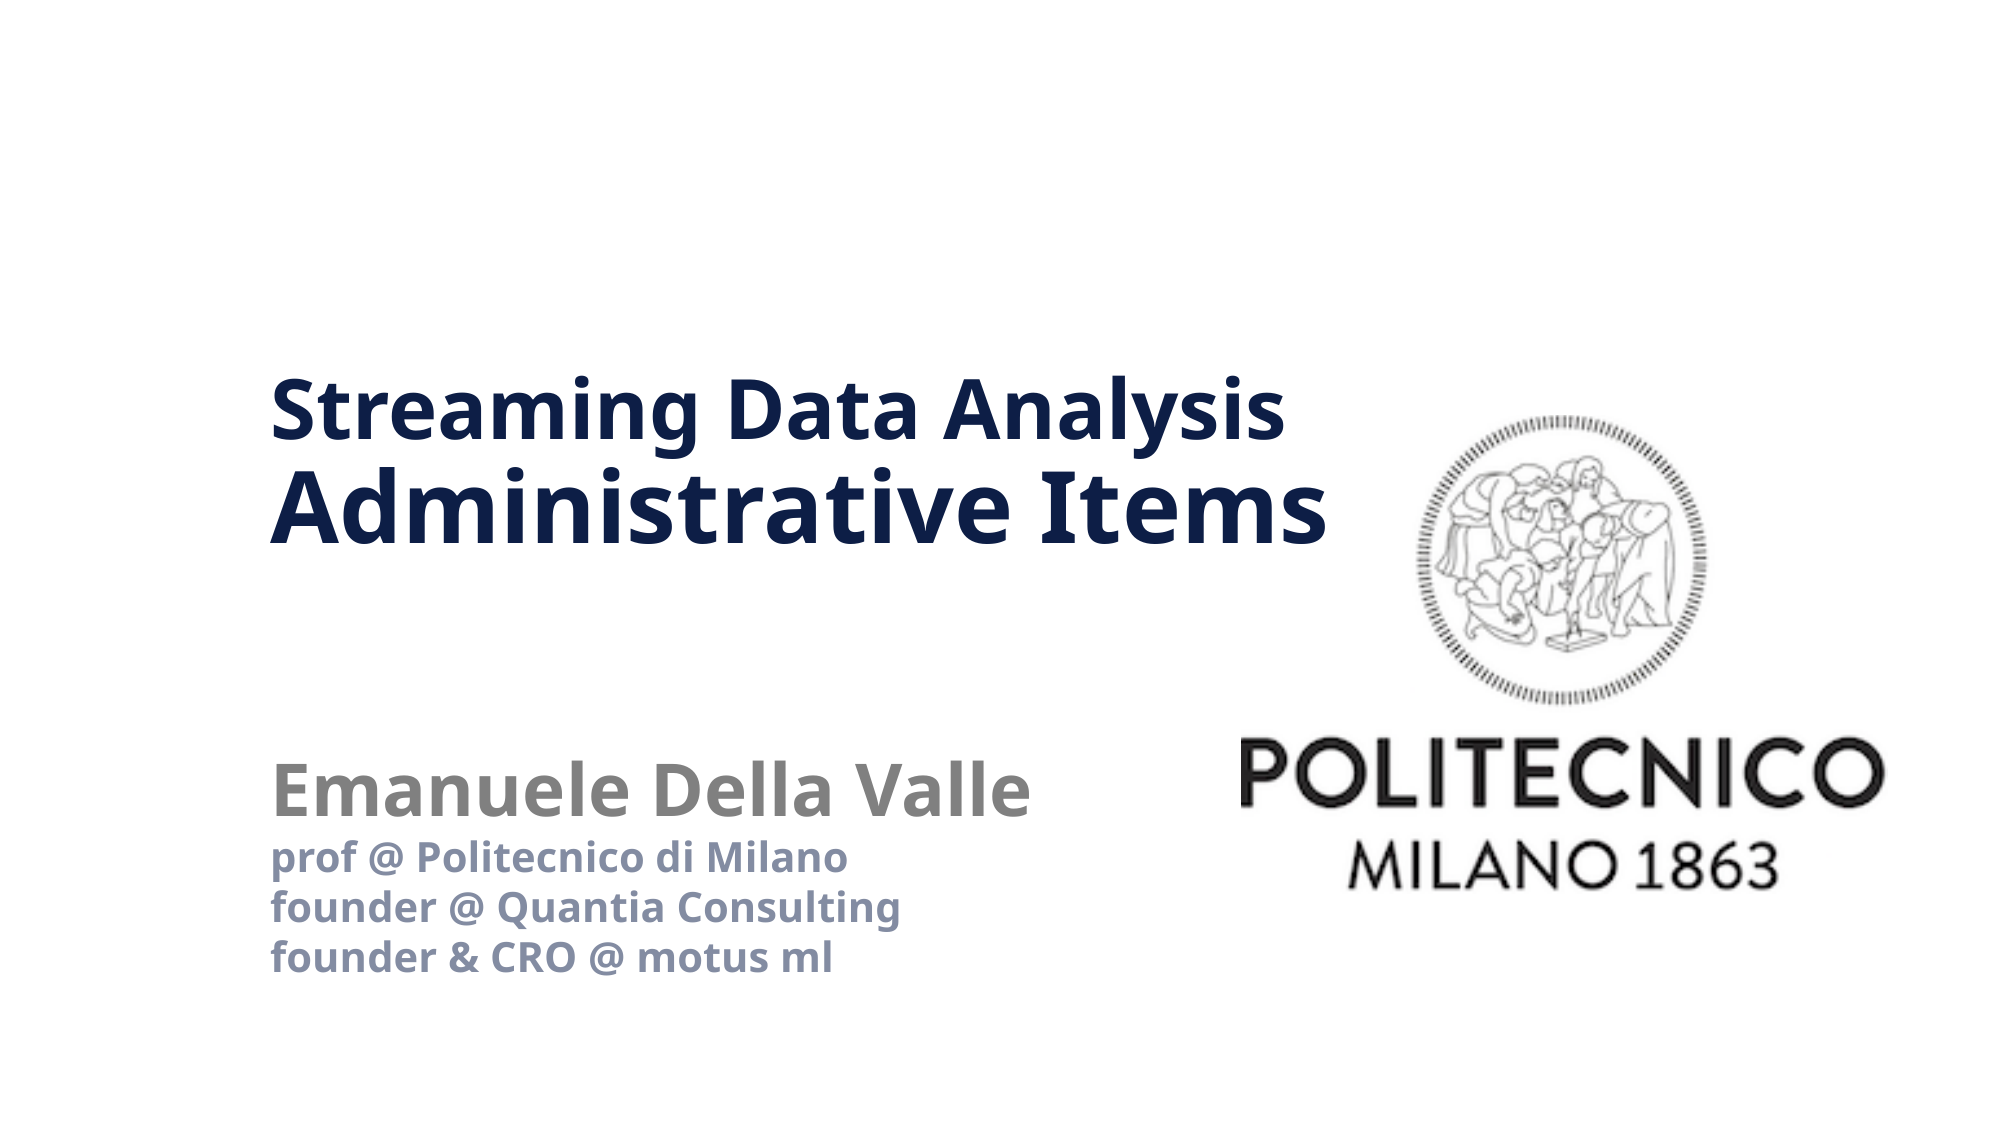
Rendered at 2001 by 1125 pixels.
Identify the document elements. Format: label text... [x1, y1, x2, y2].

title Streaming Data Analysis Administrative Items [255, 360, 1863, 673]
picture [1241, 415, 1888, 894]
subtitle Emanuele Della Valle prof @ Politecnico di Milano founder @ Quantia Consulting founder & CRO @ motus ml [255, 706, 1863, 1019]
